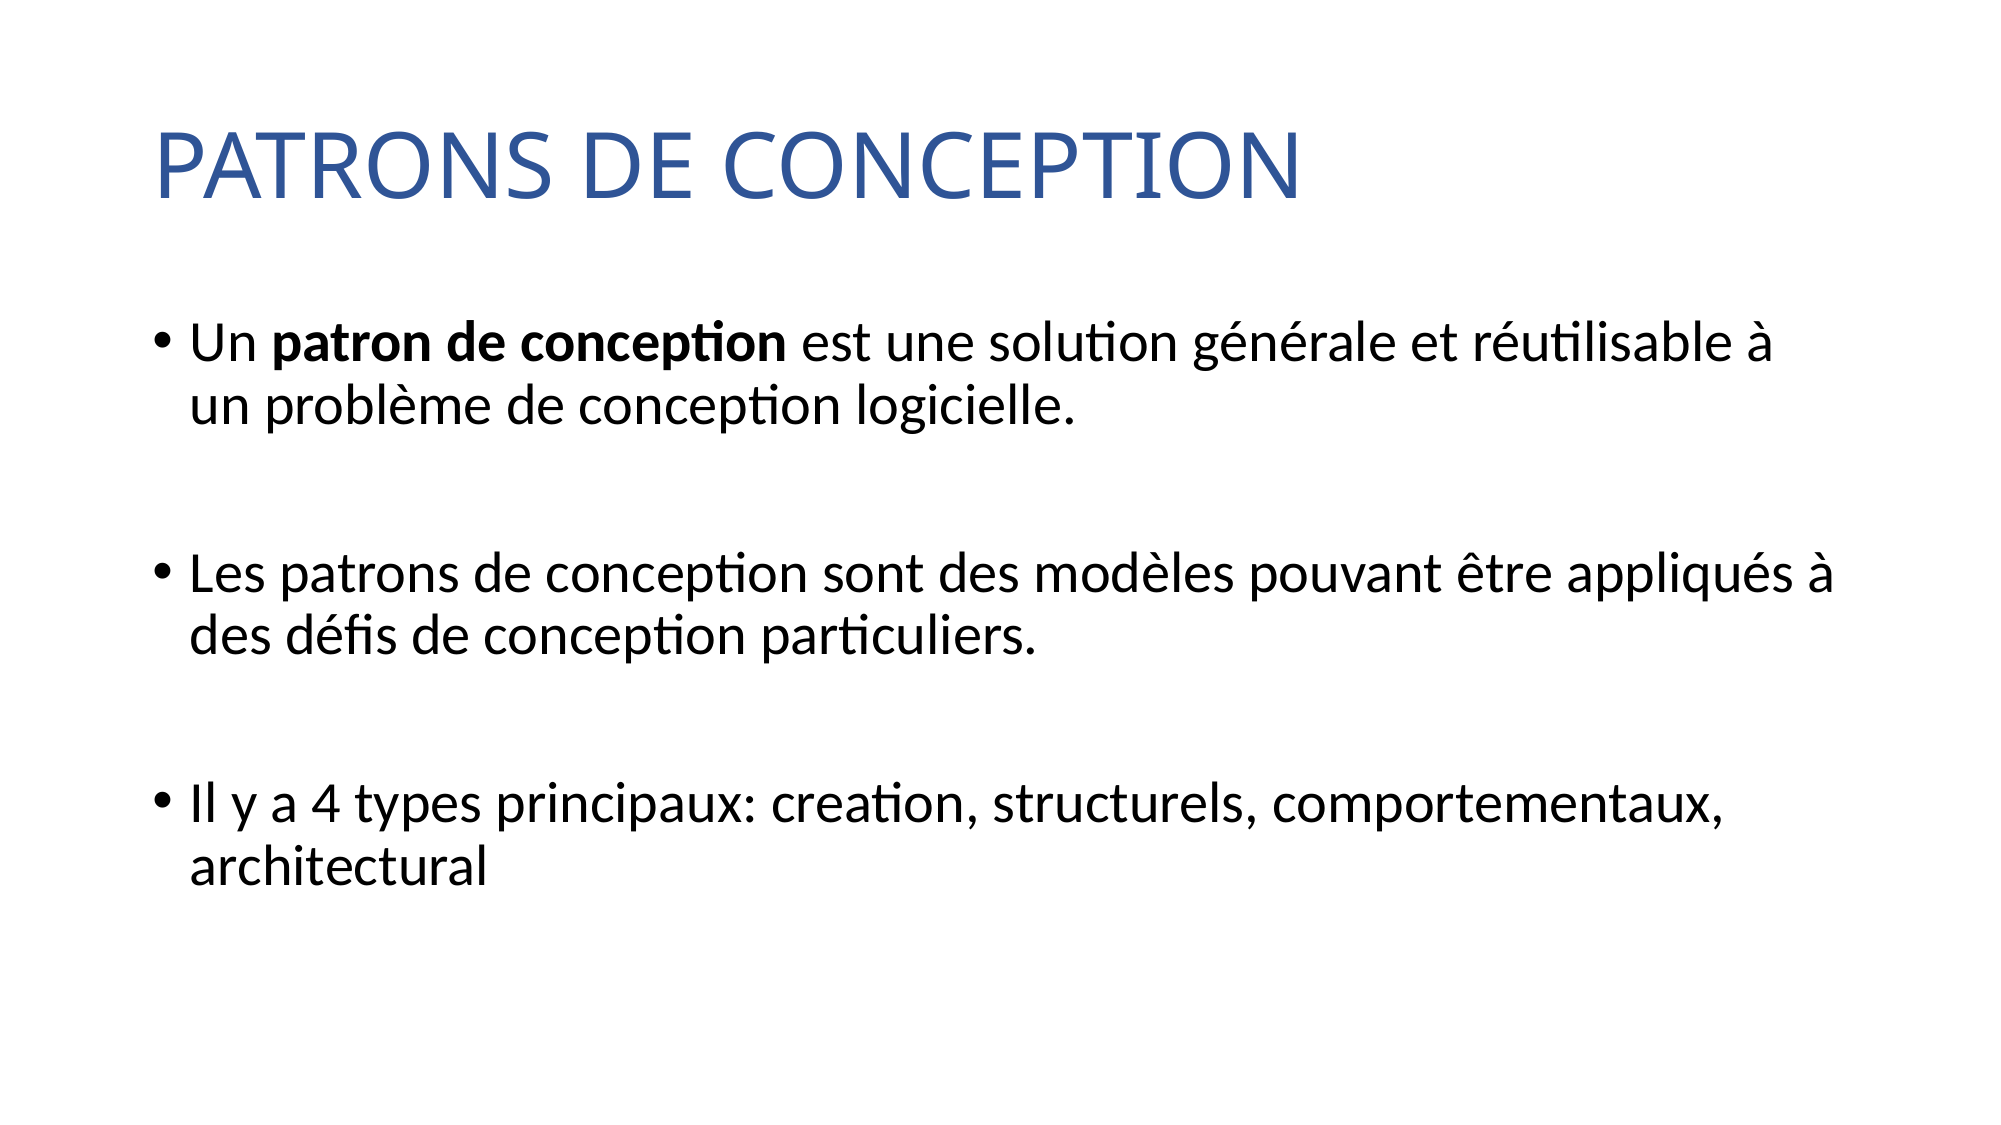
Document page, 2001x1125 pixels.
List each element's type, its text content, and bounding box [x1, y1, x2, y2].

title PATRONS DE CONCEPTION [137, 59, 1863, 278]
list Un patron de conception est une solution générale et réutilisable à un problème de conception logicielle. Les patrons de conception sont des modèles pouvant être appliqués à des défis de conception particuliers. Il y a 4 types principaux: creation, structurels, comportementaux, architectural [137, 304, 1863, 1018]
